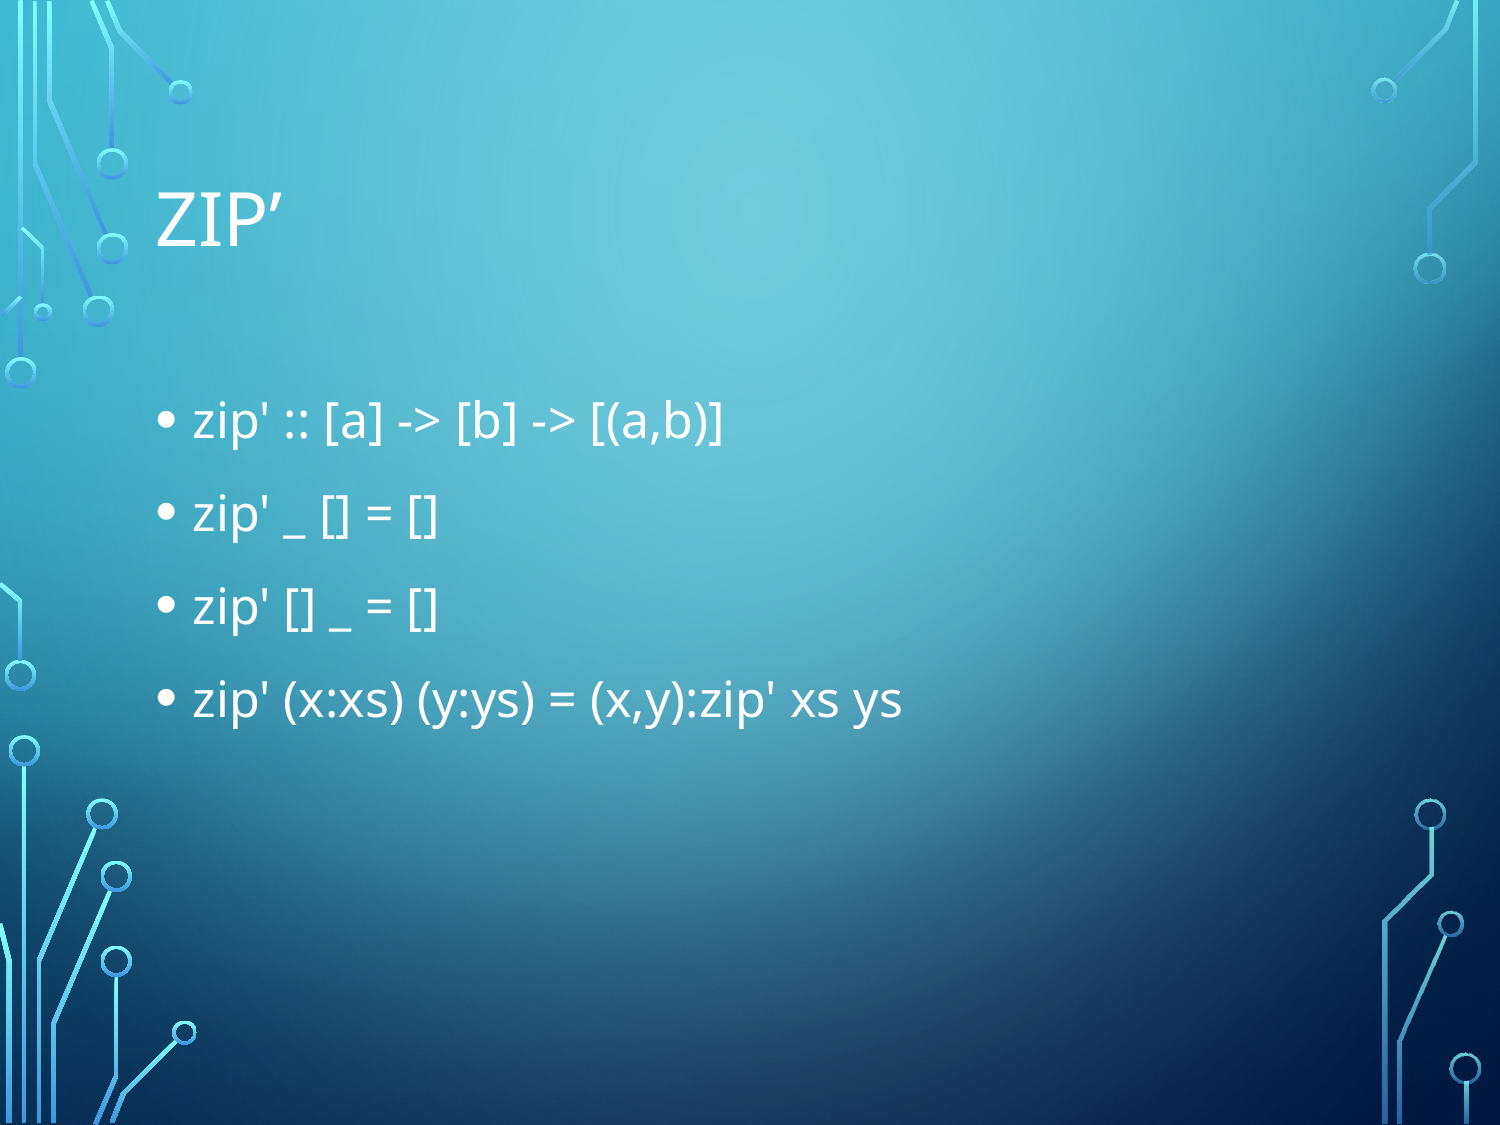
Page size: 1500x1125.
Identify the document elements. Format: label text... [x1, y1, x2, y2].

title Zip’ [140, 101, 1360, 344]
list zip' :: [a] -> [b] -> [(a,b)] zip' _ [] = [] zip' [] _ = [] zip' (x:xs) (y:ys) = (x,y):zip' xs ys [140, 369, 1360, 950]
